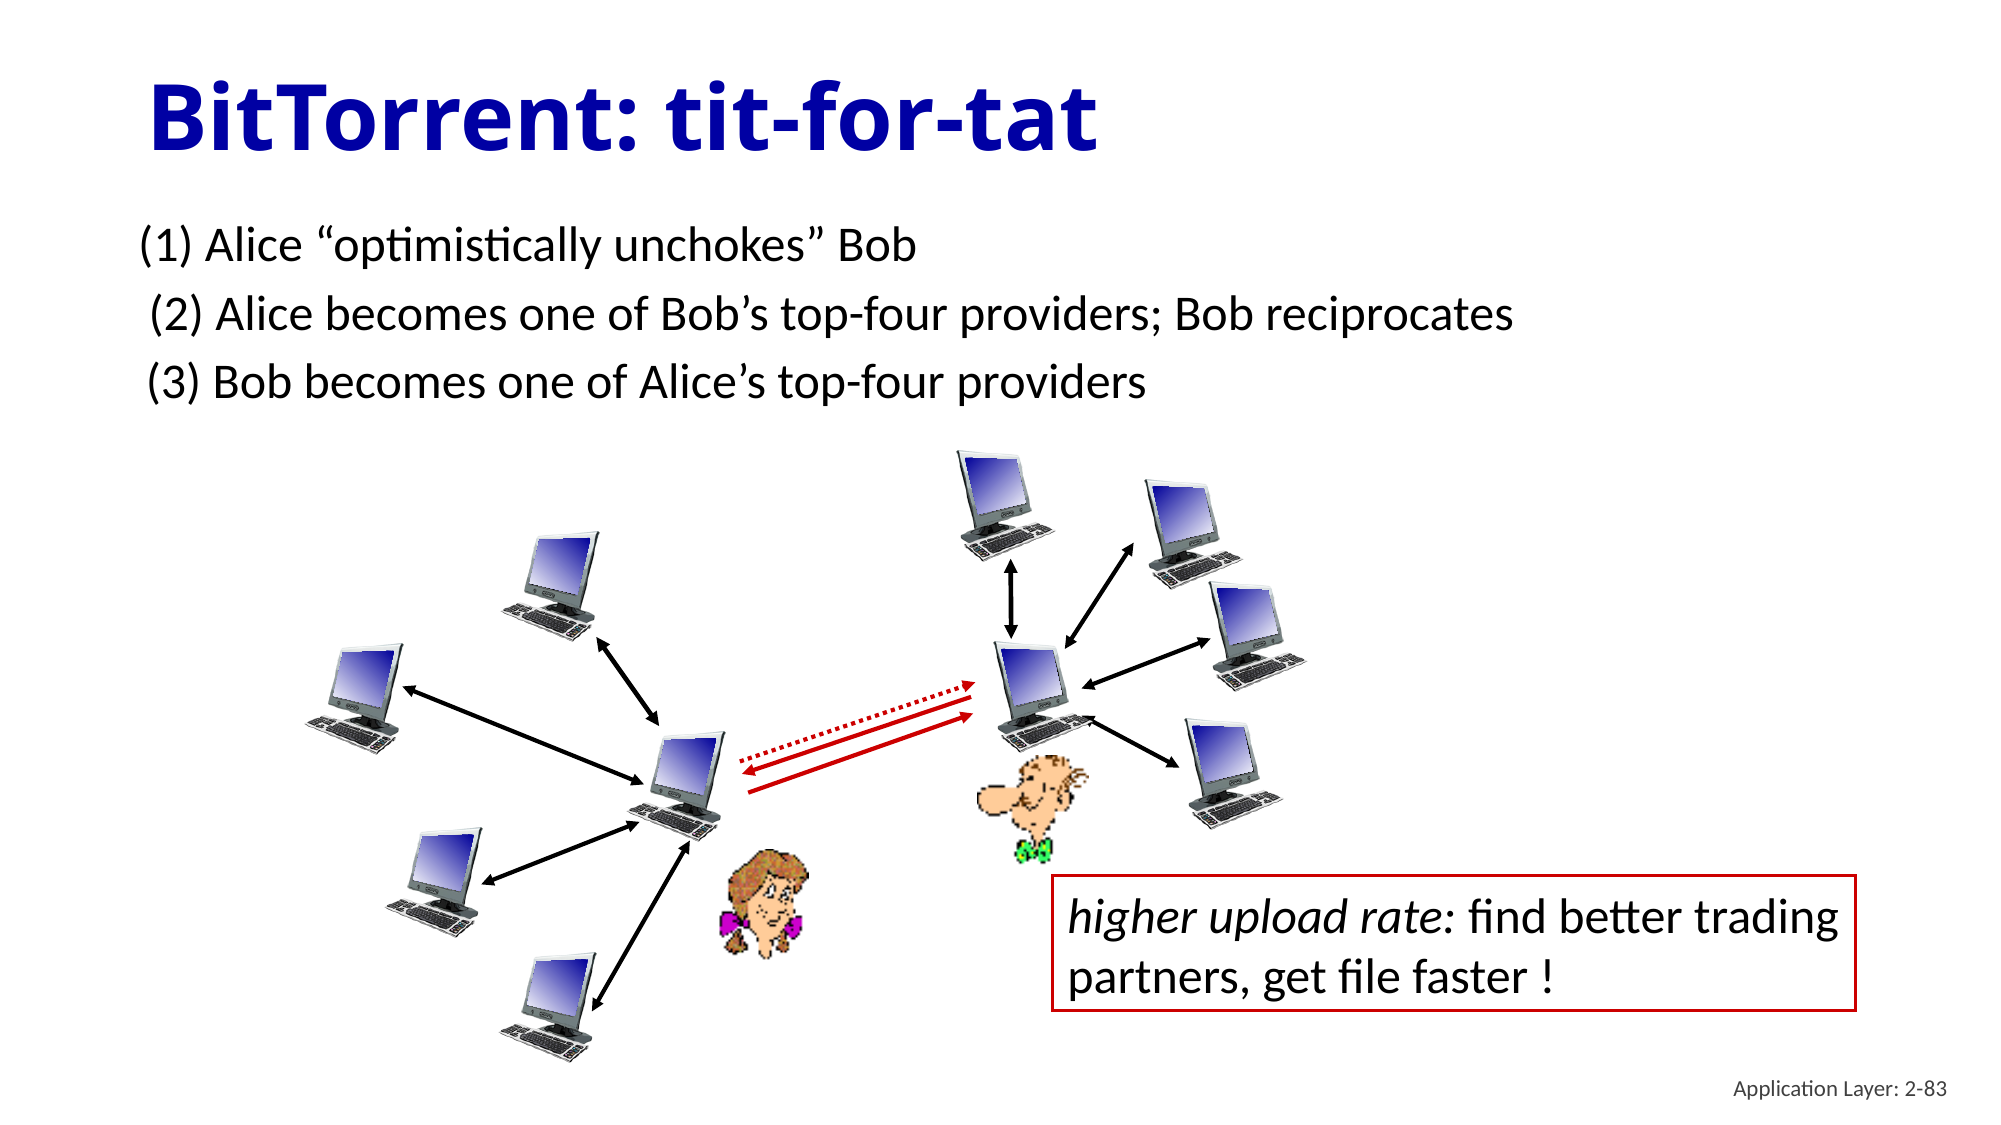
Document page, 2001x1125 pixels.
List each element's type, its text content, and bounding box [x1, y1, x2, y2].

picture [977, 755, 1089, 869]
text_box [961, 680, 976, 693]
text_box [602, 726, 728, 850]
text_box [748, 711, 974, 793]
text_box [953, 445, 1079, 639]
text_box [1181, 713, 1307, 838]
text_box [280, 638, 406, 763]
text_box [485, 836, 602, 886]
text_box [359, 822, 485, 946]
text_box [1116, 733, 1180, 768]
text_box higher upload rate: find better trading partners, get file faster ! [1052, 875, 1856, 1011]
text_box (3) Bob becomes one of Alice’s top-four providers [145, 348, 1148, 409]
title BitTorrent: tit-for-tat [131, 47, 1856, 195]
slide_number Application Layer: 2-83 [1512, 1056, 1963, 1117]
text_box [406, 685, 476, 717]
text_box [1116, 637, 1205, 676]
text_box [599, 850, 690, 1000]
text_box (1) Alice “optimistically unchokes” Bob [138, 211, 918, 272]
text_box [741, 696, 972, 776]
text_box (2) Alice becomes one of Bob’s top-four providers; Bob reciprocates [148, 280, 1515, 341]
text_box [473, 947, 599, 1071]
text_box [476, 526, 660, 727]
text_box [990, 636, 1116, 761]
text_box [1205, 576, 1331, 700]
text_box [1079, 542, 1134, 628]
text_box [1141, 474, 1267, 598]
picture [716, 849, 809, 964]
